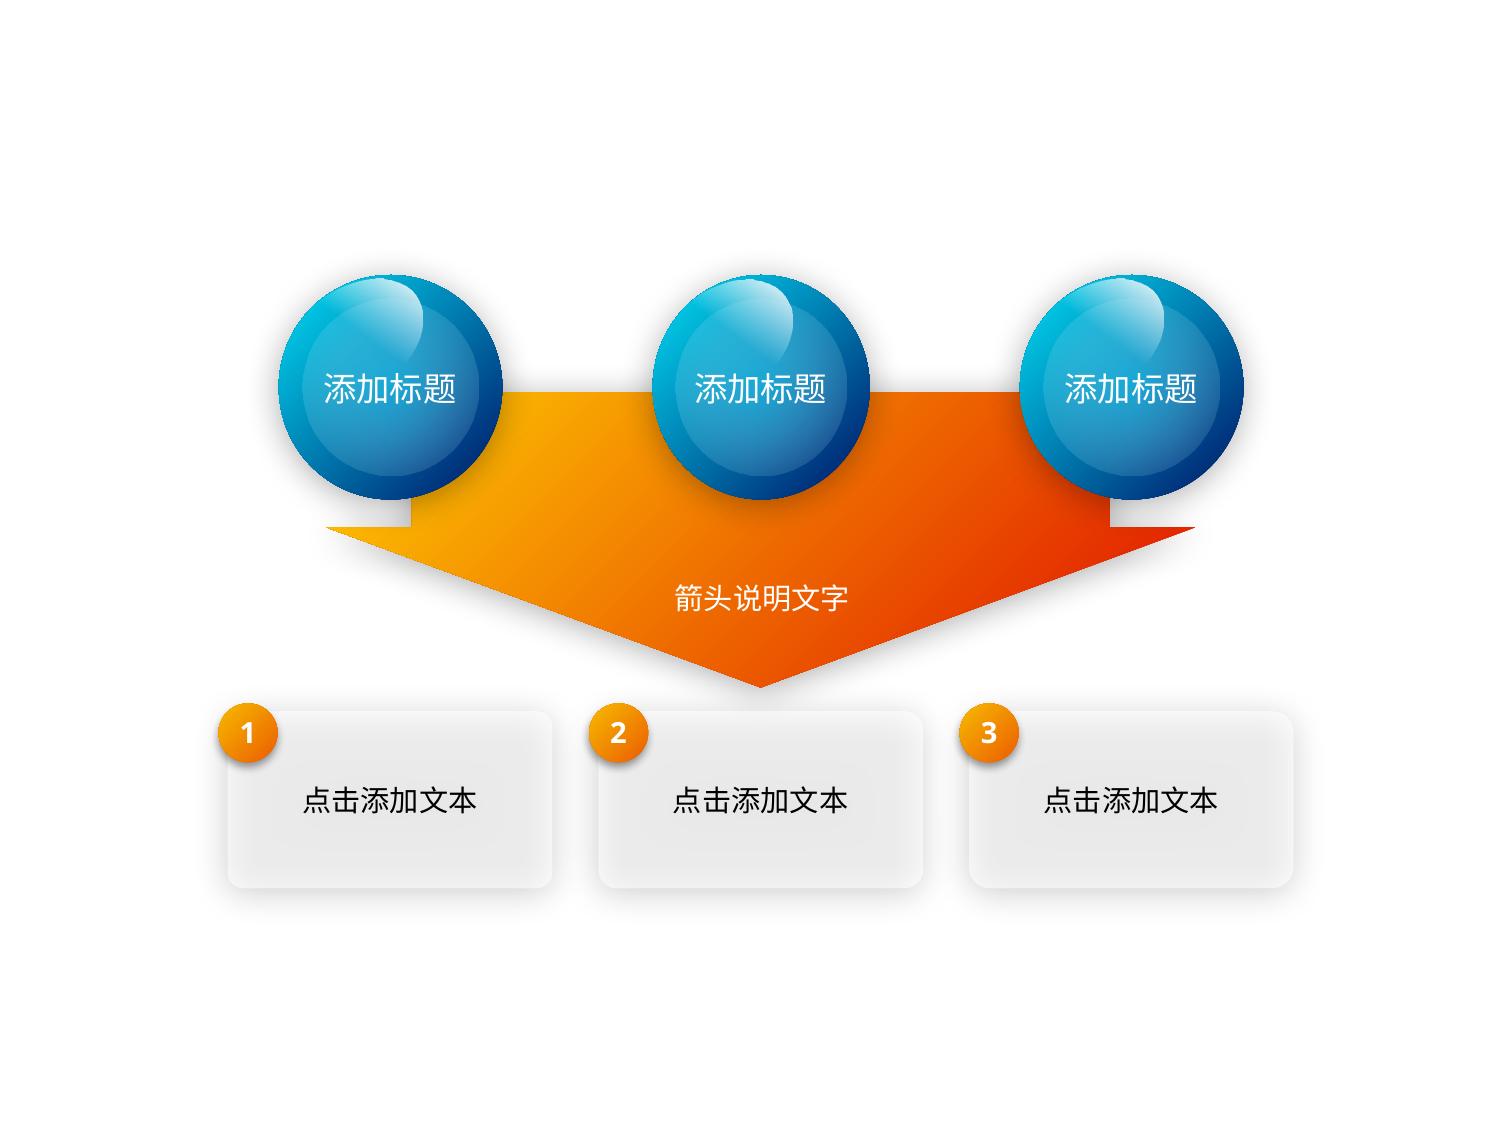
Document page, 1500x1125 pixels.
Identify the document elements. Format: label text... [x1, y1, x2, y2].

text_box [277, 274, 503, 500]
text_box 点击添加文本 [968, 710, 1295, 890]
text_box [651, 274, 871, 500]
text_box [959, 703, 1019, 763]
text_box [586, 624, 936, 689]
text_box [325, 391, 1196, 621]
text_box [218, 703, 278, 763]
text_box 点击添加文本 [226, 710, 554, 890]
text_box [1018, 274, 1244, 500]
text_box 箭头说明文字 [576, 573, 950, 624]
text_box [588, 703, 649, 763]
text_box 点击添加文本 [597, 710, 924, 890]
